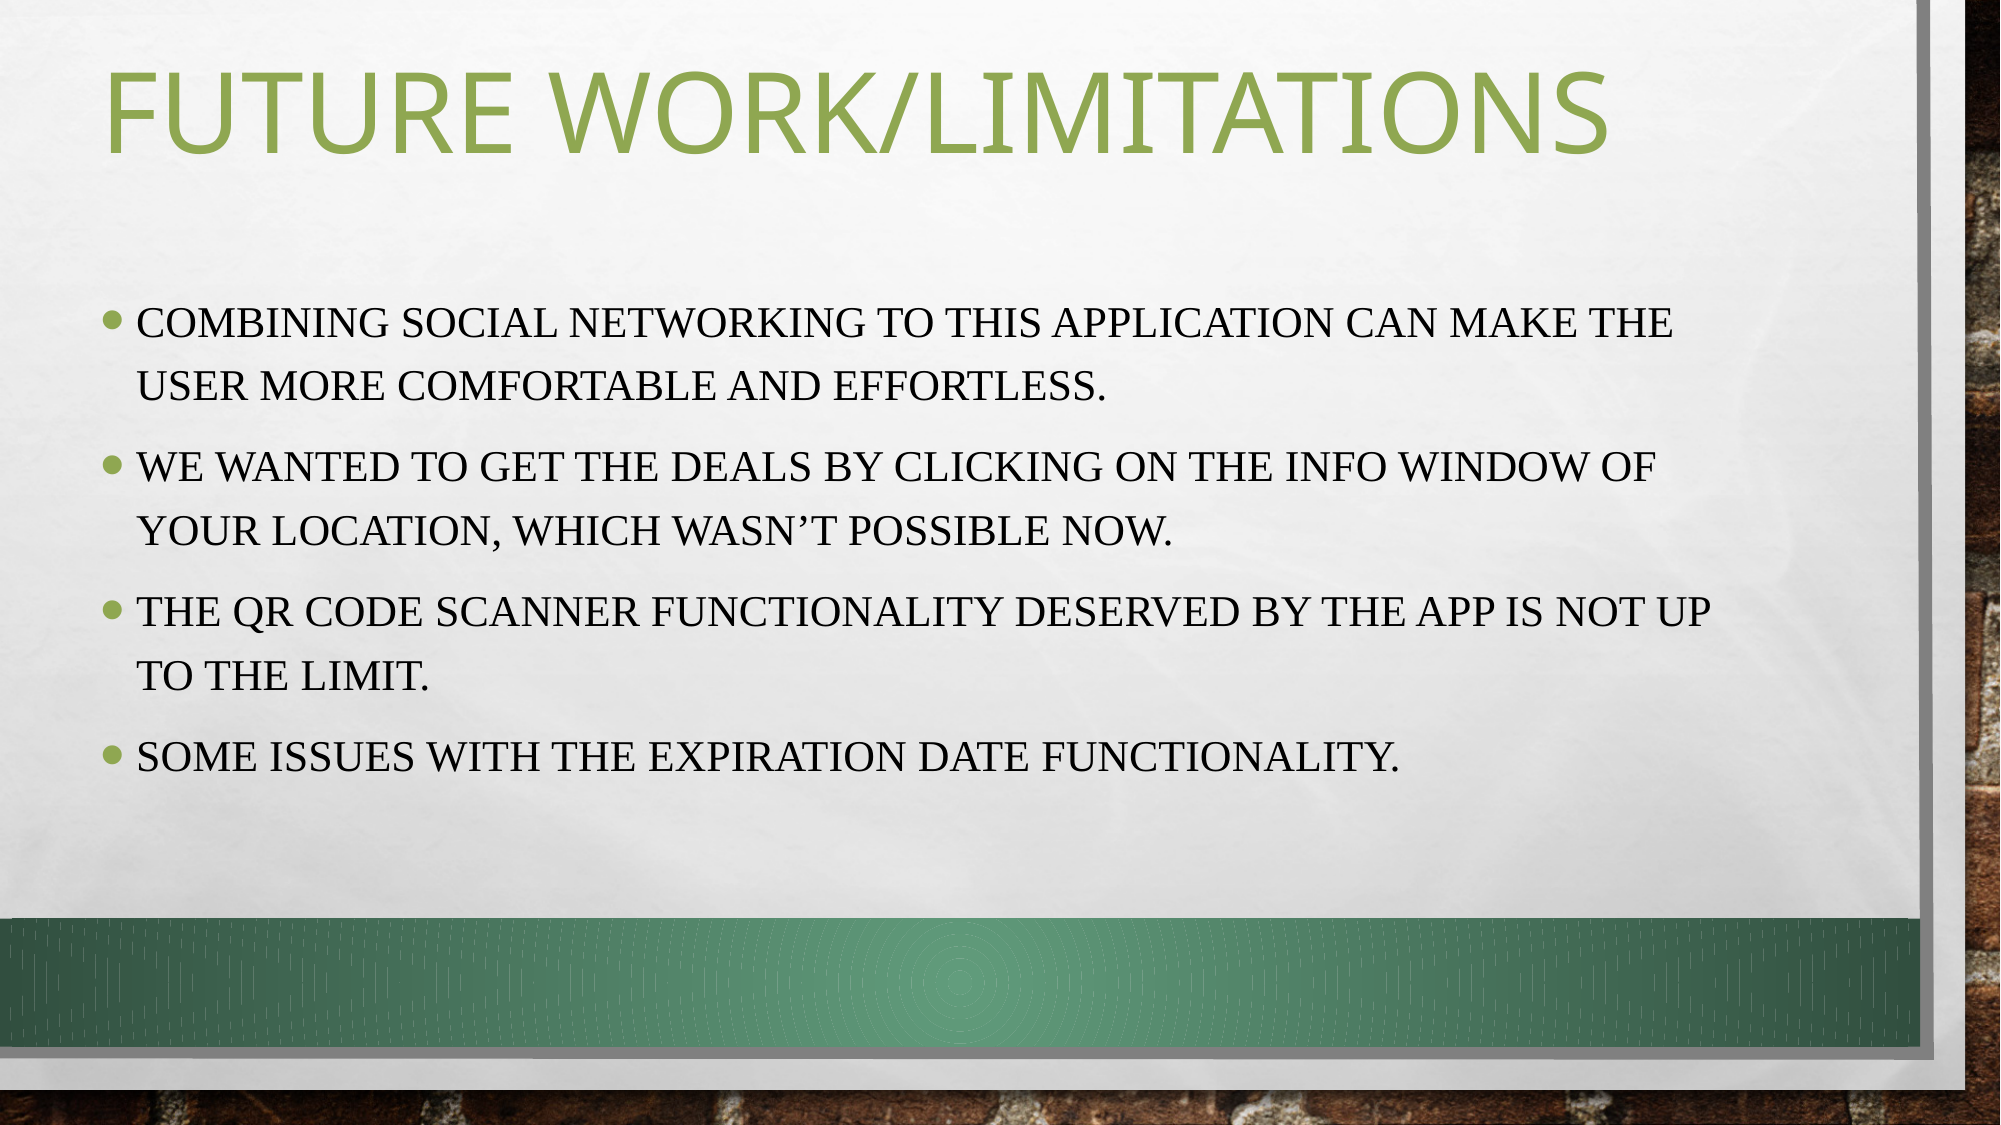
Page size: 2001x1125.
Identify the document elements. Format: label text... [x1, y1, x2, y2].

list Combining social networking to this application can make the user more comfortable and effortless. We wanted to get the deals by clicking on the info window of your location, which wasn’t possible now. The QR code scanner functionality deserved by the app is not up to the limit. Some issues with the expiration date functionality. [85, 212, 1791, 793]
picture [0, 0, 2000, 1125]
title Future work/limitations [85, 40, 1792, 193]
